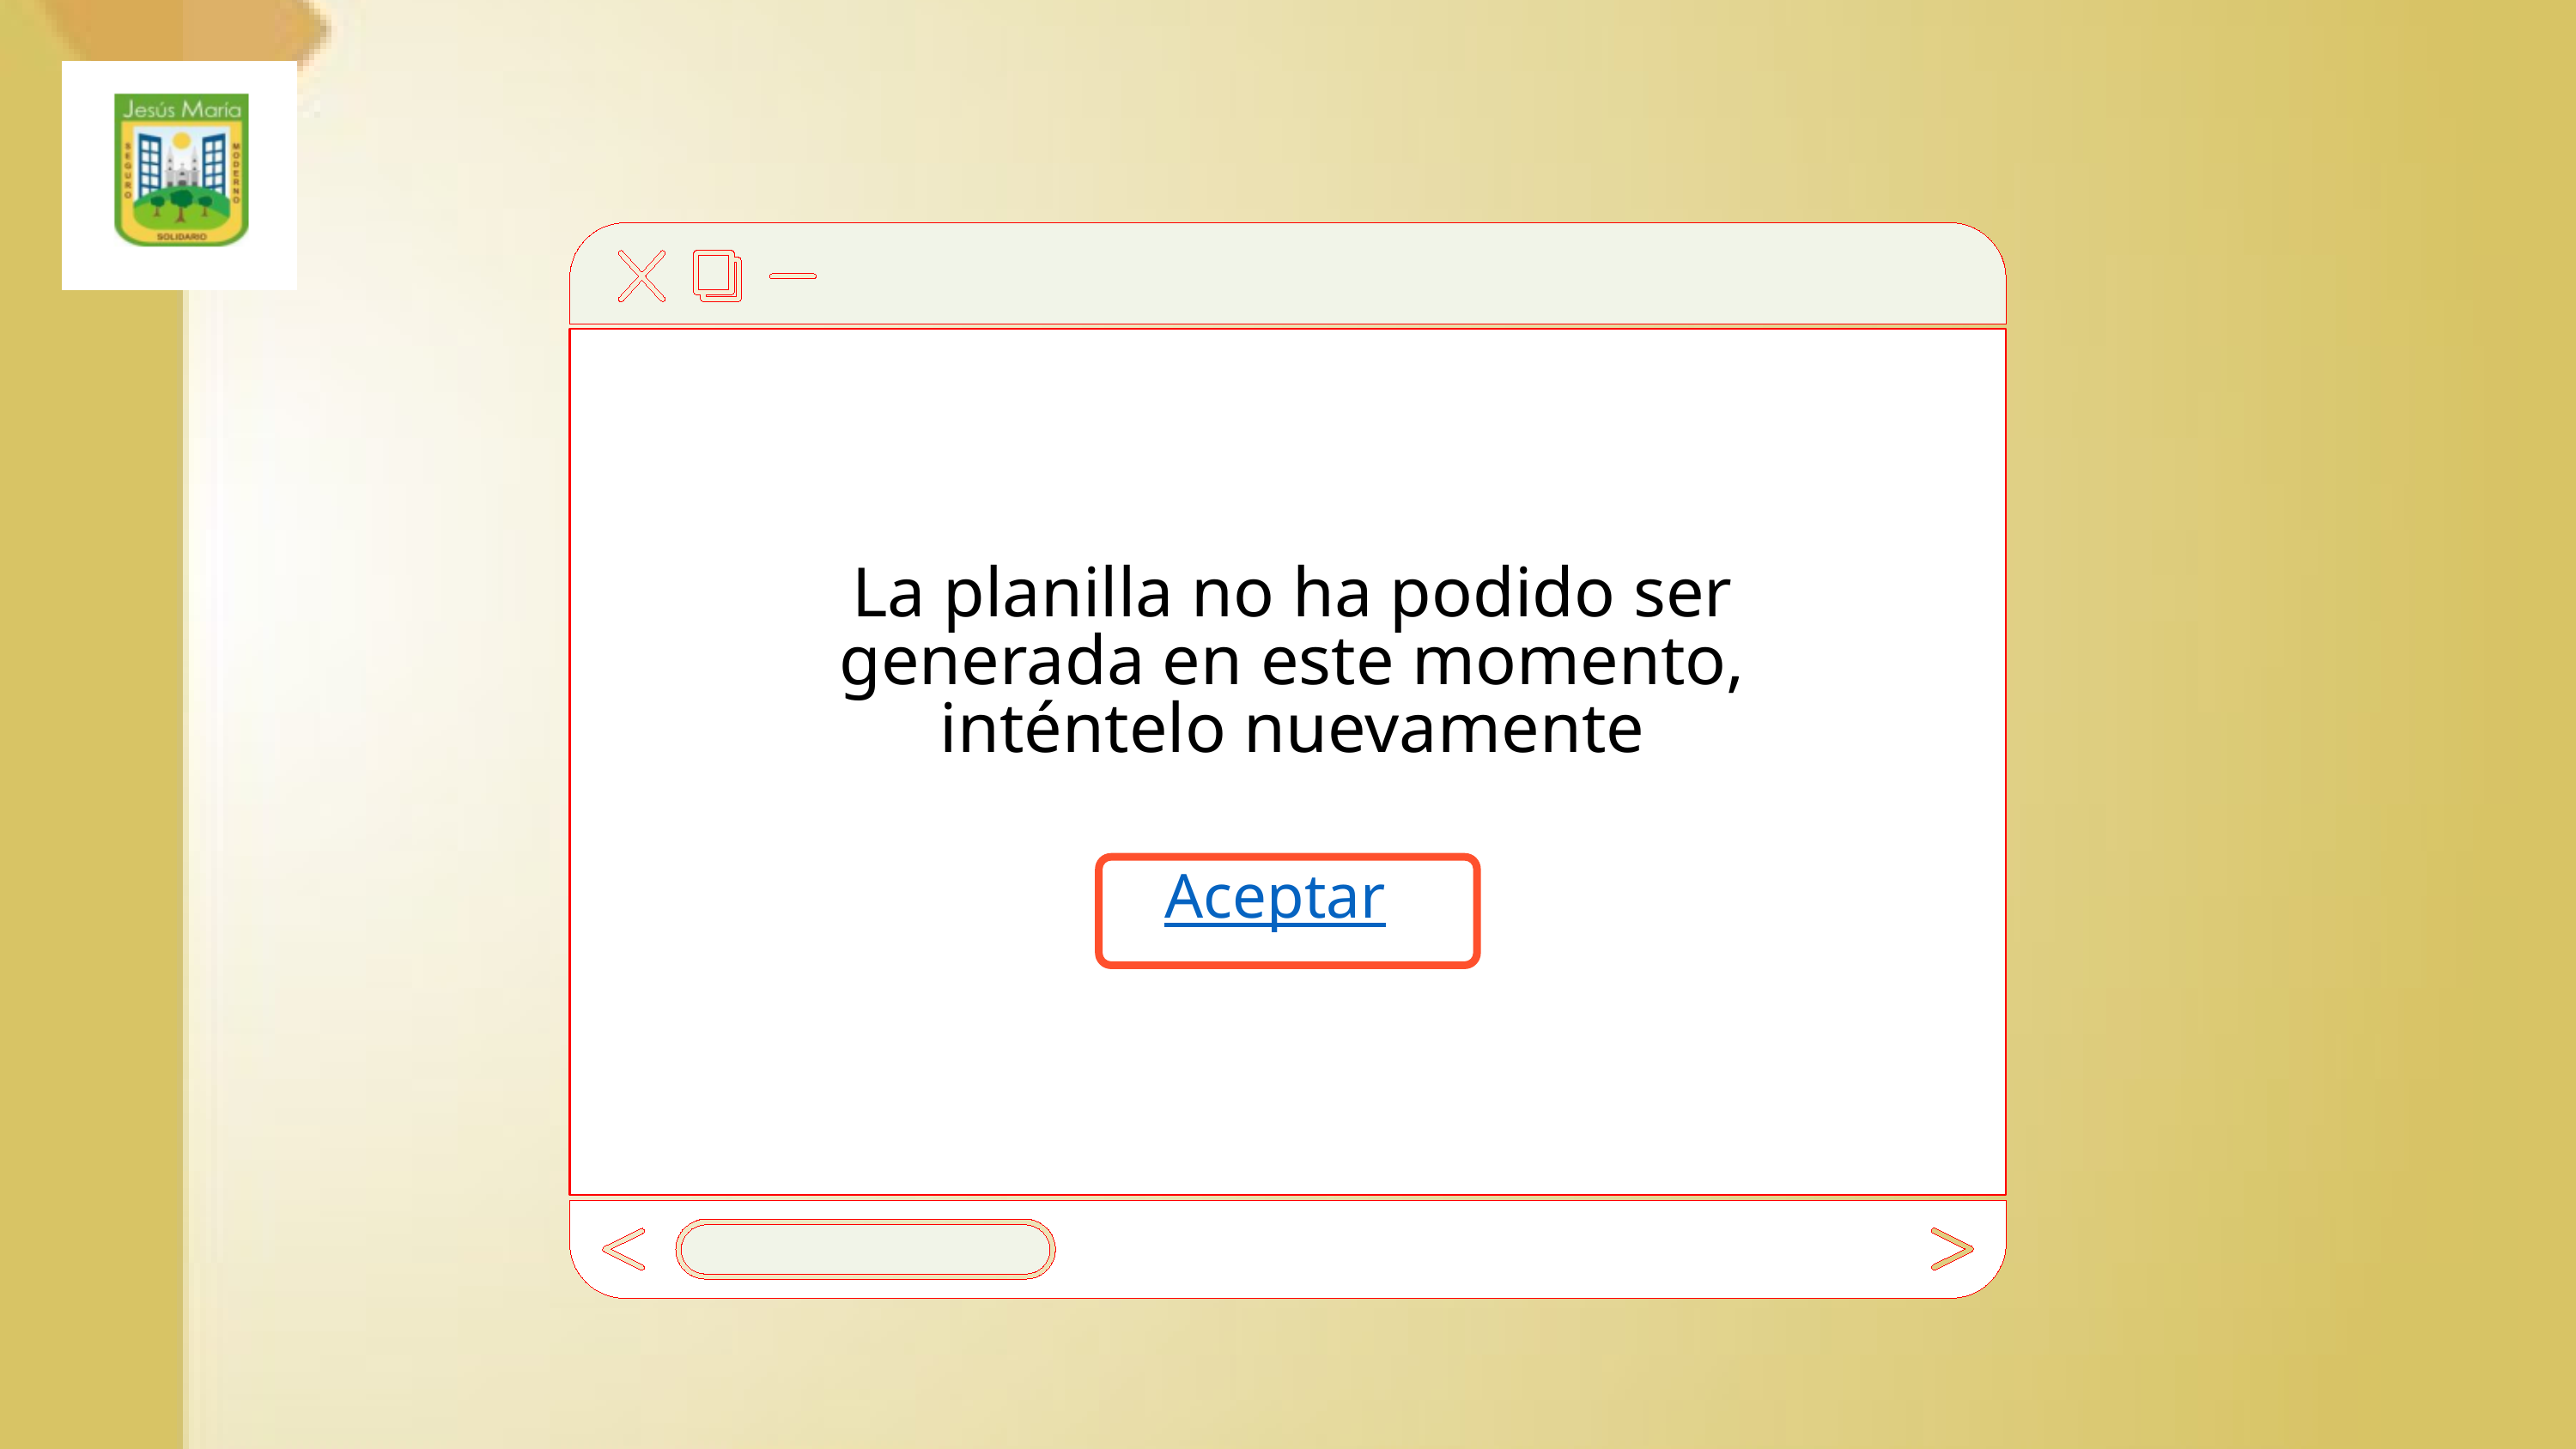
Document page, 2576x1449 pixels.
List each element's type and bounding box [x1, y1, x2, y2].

text_box [569, 222, 2007, 1299]
text_box [1095, 852, 1481, 969]
picture [0, 0, 2576, 1449]
